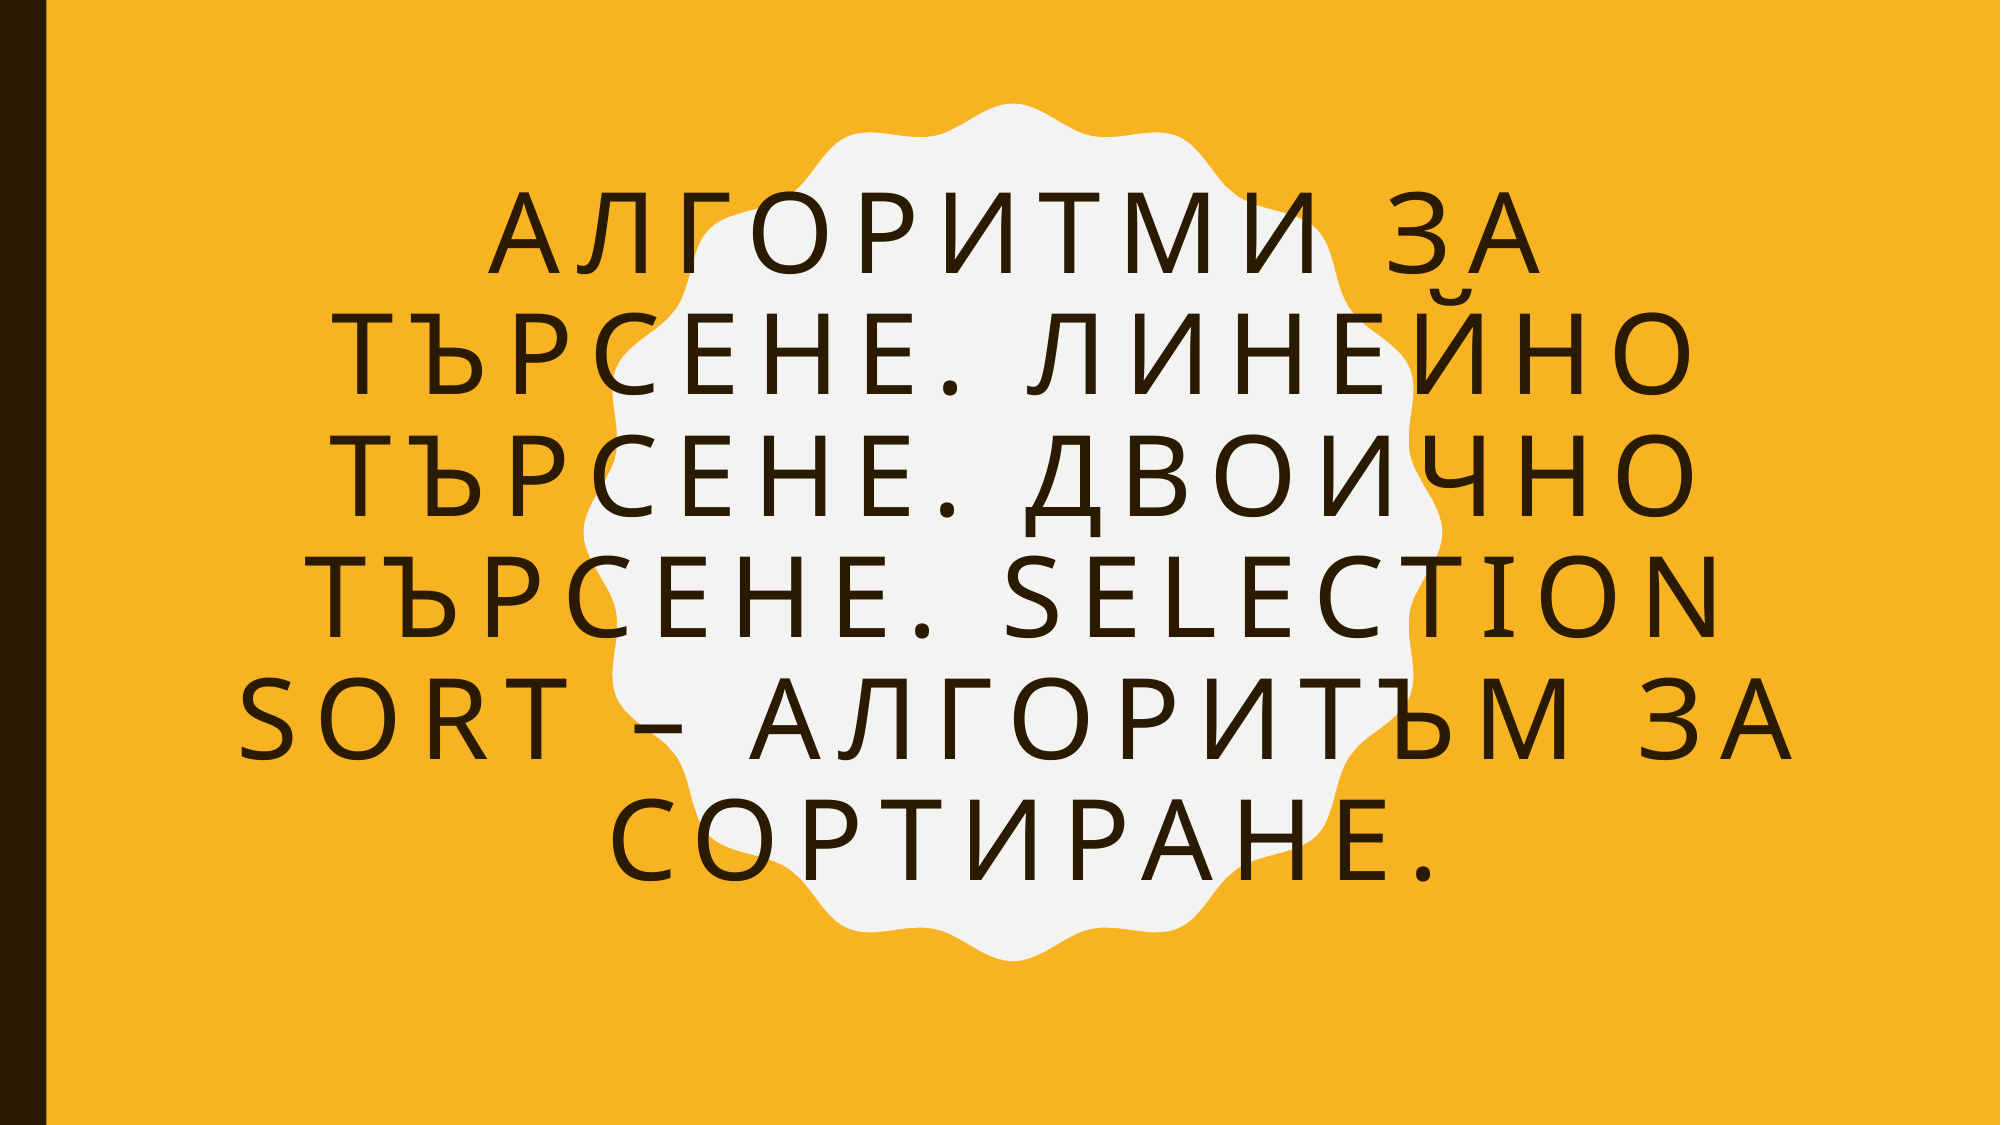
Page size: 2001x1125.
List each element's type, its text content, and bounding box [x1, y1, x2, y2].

title Алгоритми за търсене. Линейно търсене. Двоично търсене. Selection sort – алгоритъм за сортиране. [176, 180, 1870, 902]
